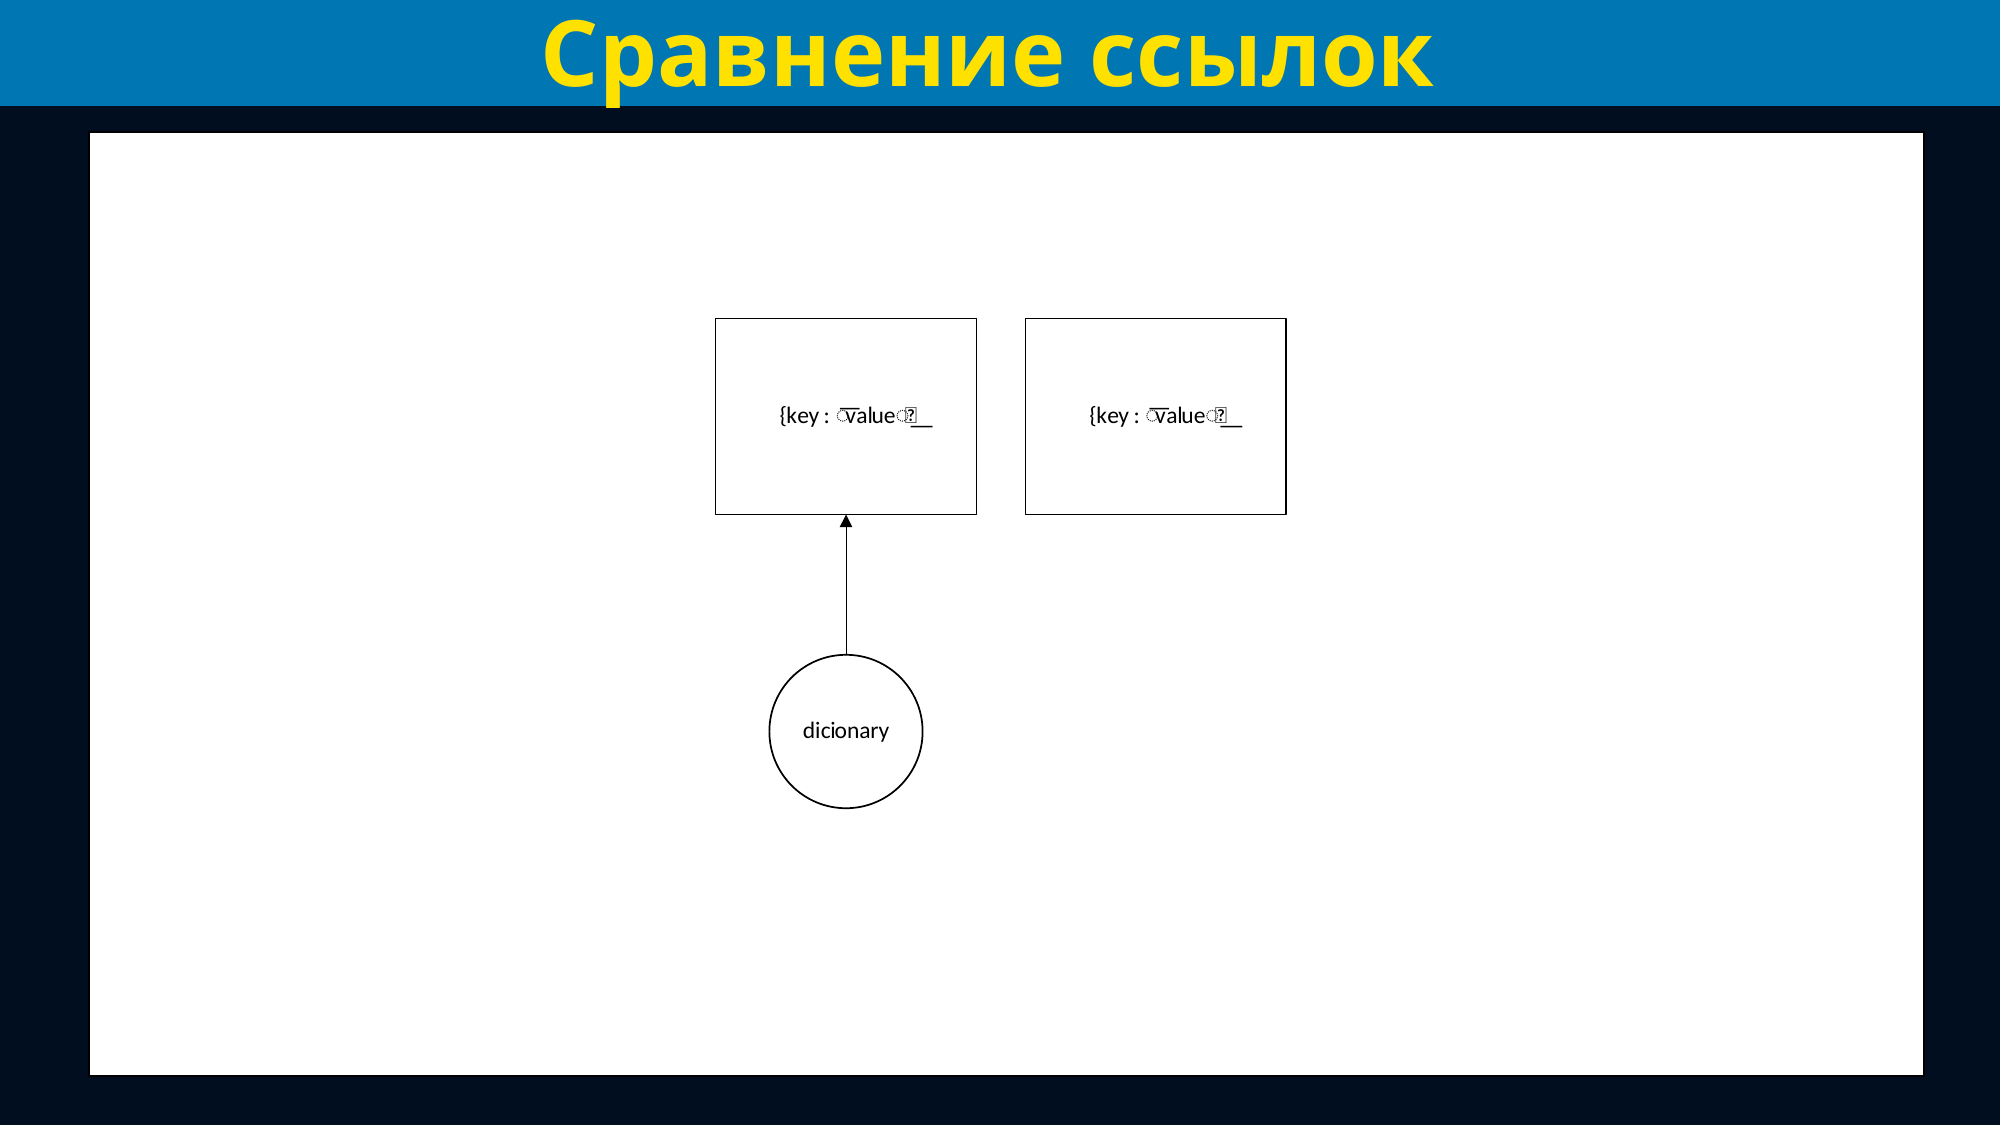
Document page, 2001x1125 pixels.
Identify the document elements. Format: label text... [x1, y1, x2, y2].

picture [712, 315, 1288, 810]
title Сравнение ссылок [0, 0, 2000, 106]
